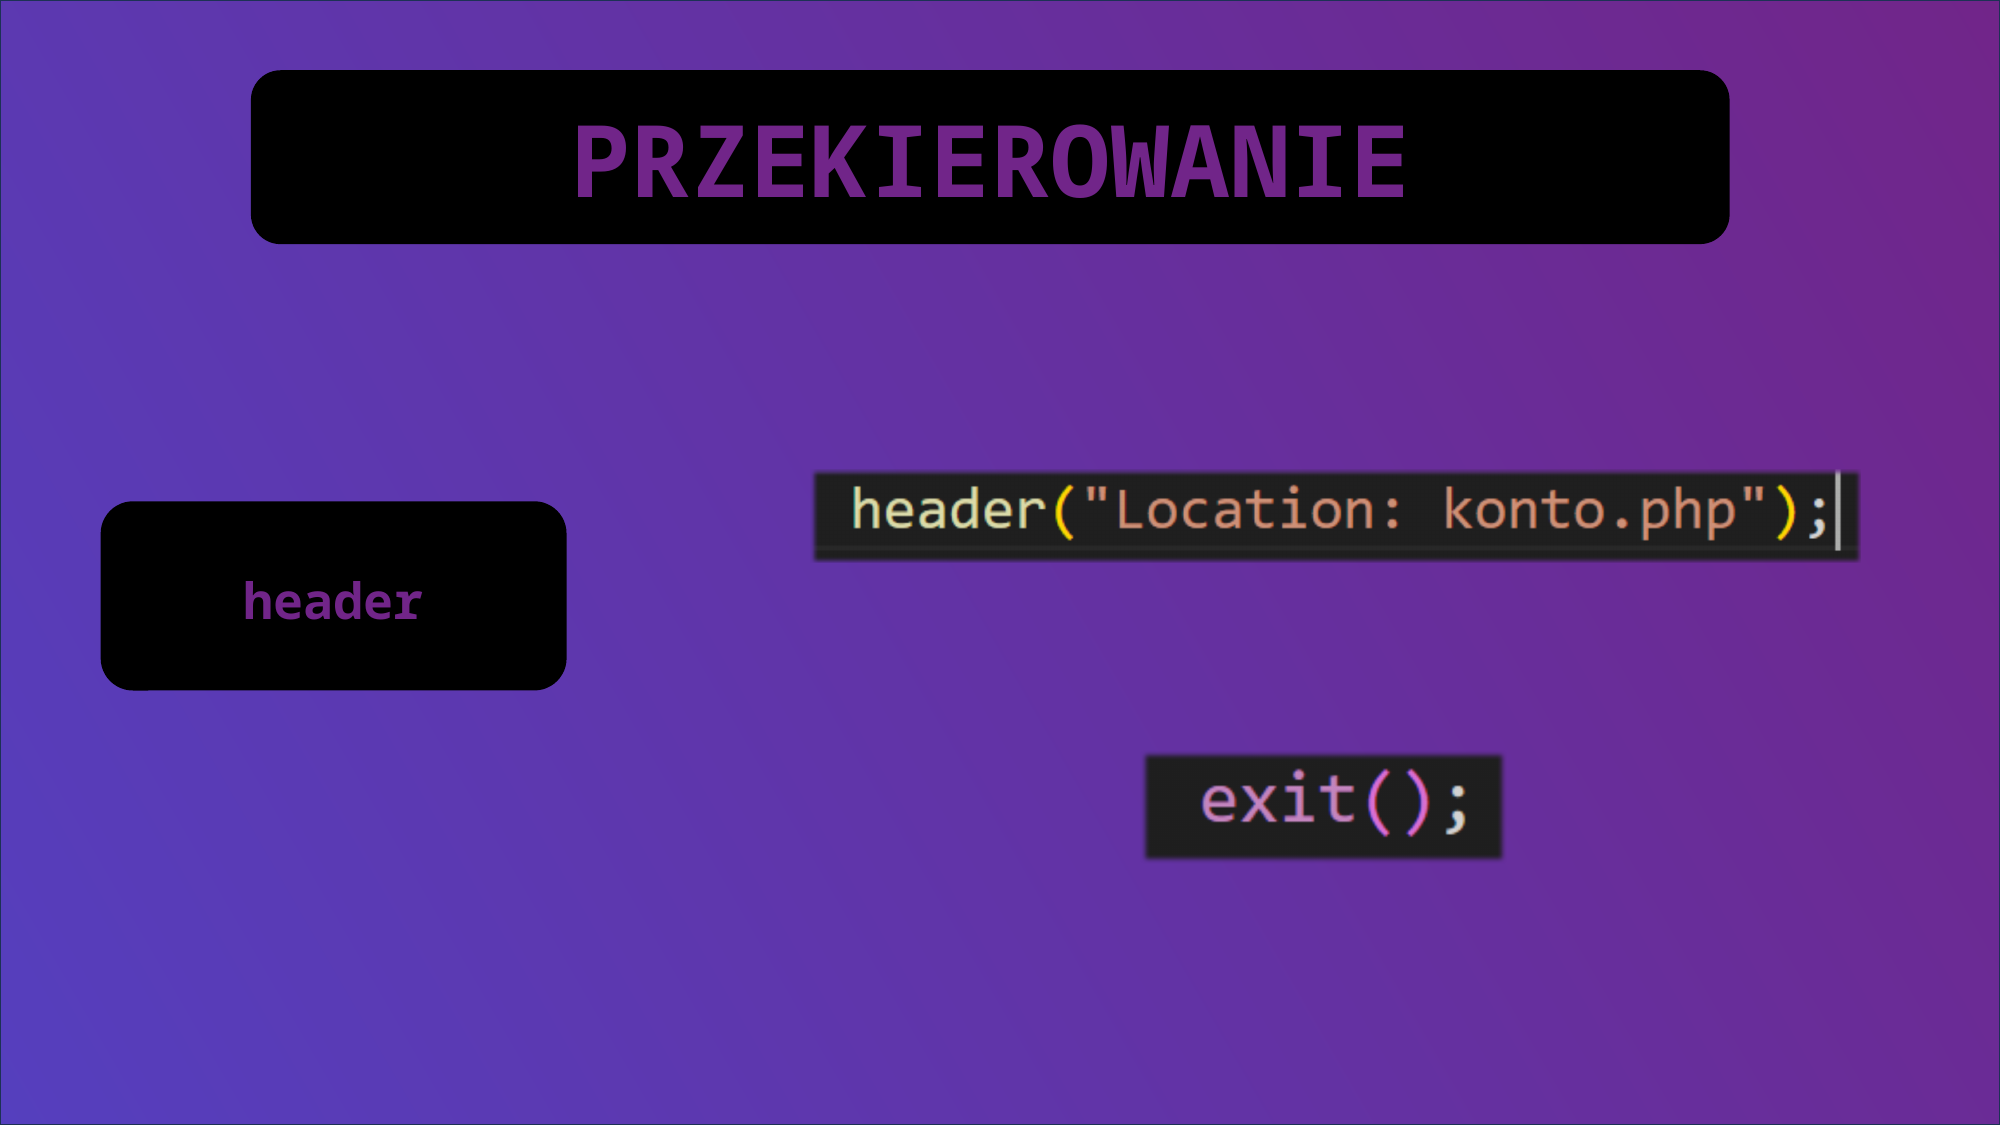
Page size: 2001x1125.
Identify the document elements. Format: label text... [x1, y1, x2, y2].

text_box [100, 501, 567, 562]
text_box [0, 0, 2000, 1125]
text_box PRZEKIEROWANIE [250, 70, 1730, 245]
picture [1140, 750, 1507, 864]
text_box [100, 638, 567, 691]
text_box header [94, 562, 573, 638]
picture [810, 469, 1861, 563]
